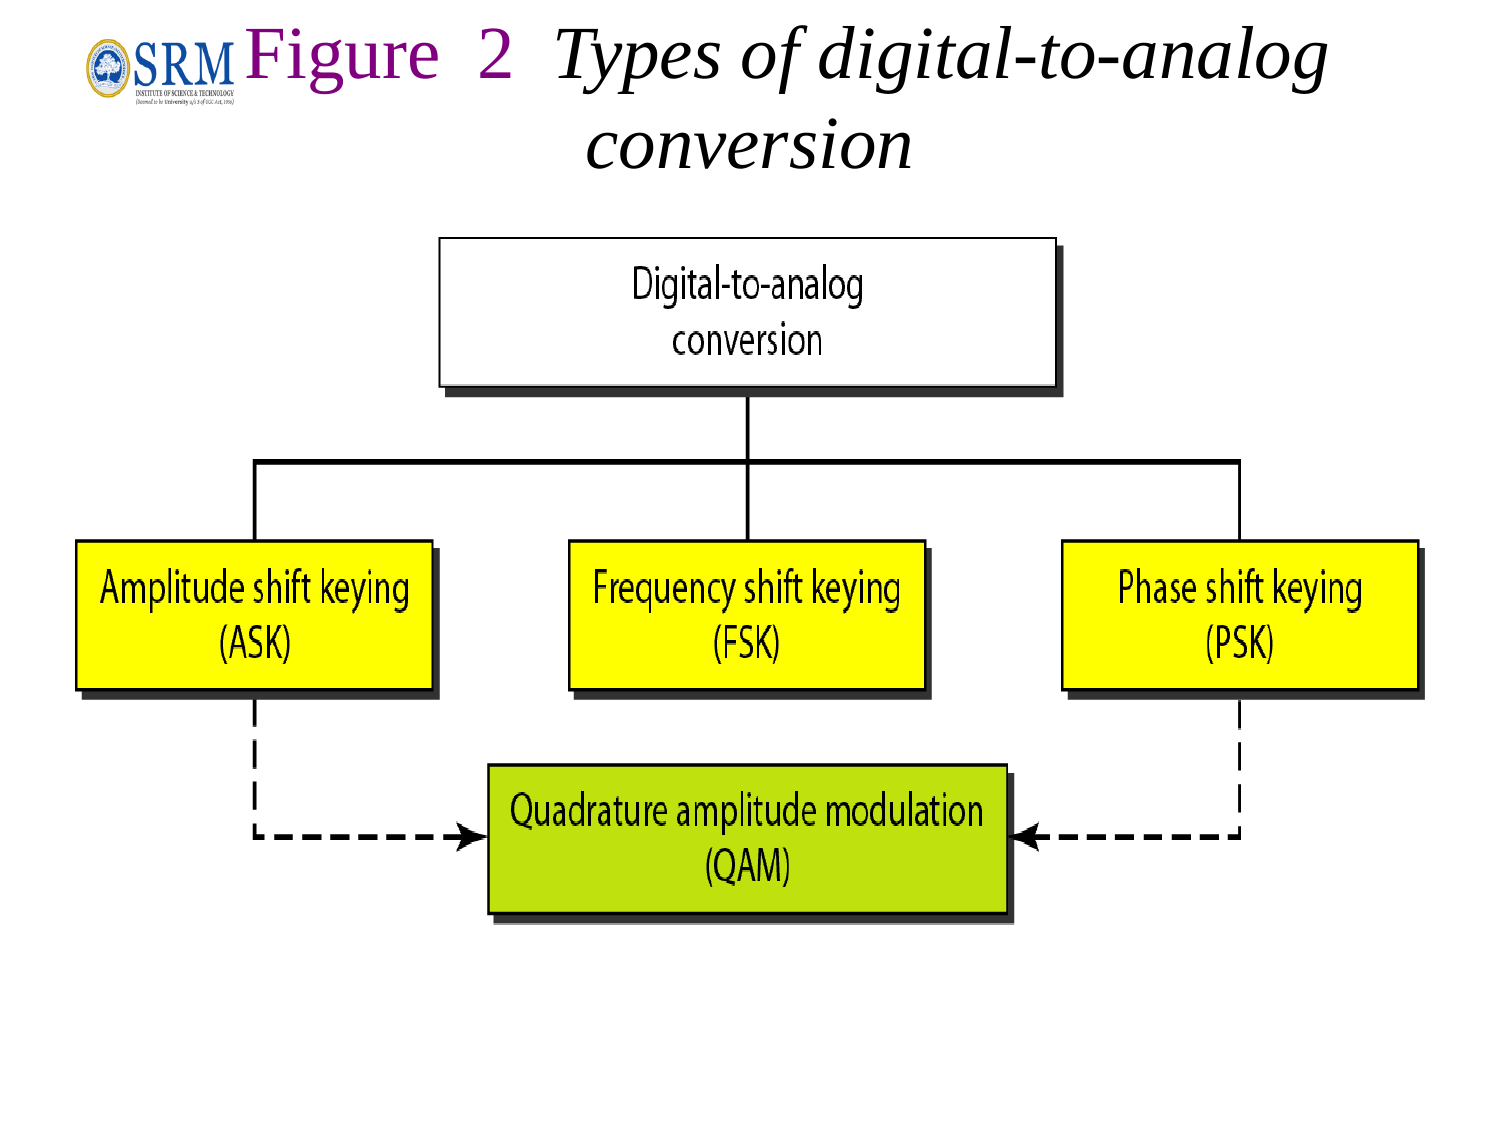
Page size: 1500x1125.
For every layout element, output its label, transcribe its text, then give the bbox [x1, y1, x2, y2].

title Figure 2 Types of digital-to-analog conversion [74, 44, 1426, 233]
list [74, 237, 1426, 926]
picture [84, 26, 238, 114]
